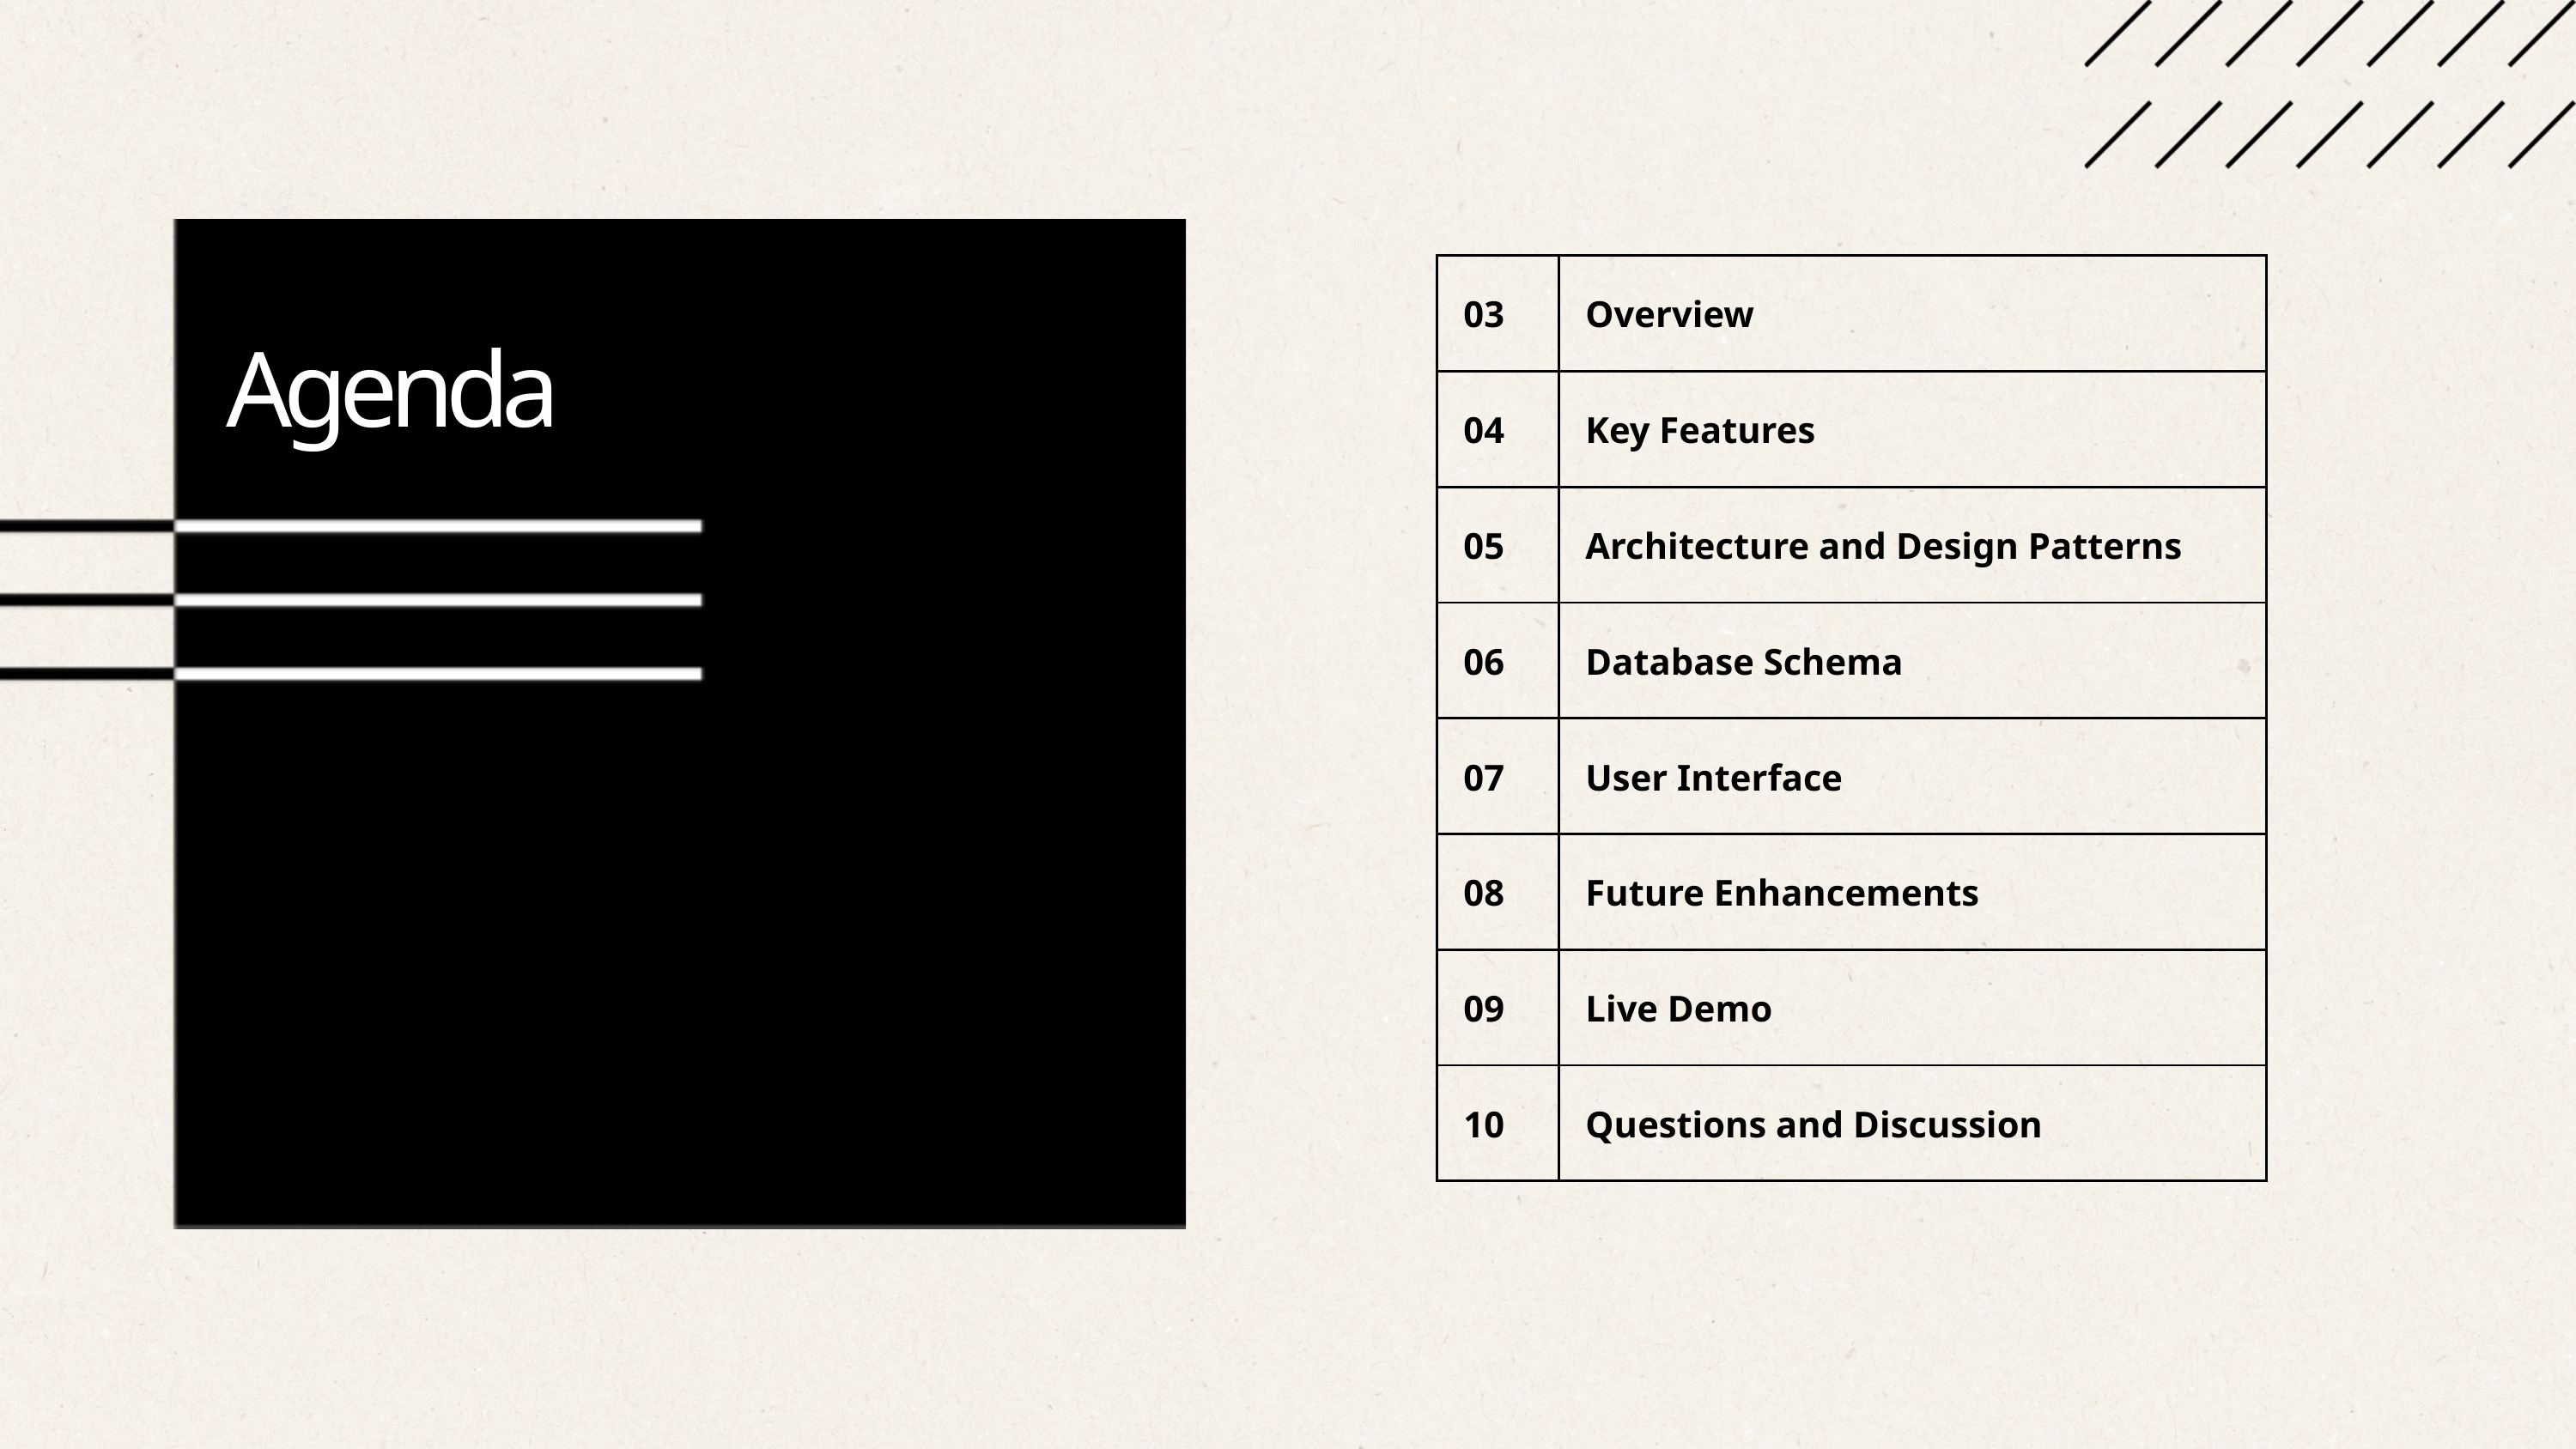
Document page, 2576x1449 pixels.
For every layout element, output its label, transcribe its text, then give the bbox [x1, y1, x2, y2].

table_cell Architecture and Design Patterns [1560, 488, 2265, 602]
table_cell Live Demo [1560, 951, 2265, 1064]
text_box Agenda [226, 343, 1146, 448]
table_header Overview [1560, 257, 2265, 370]
table_cell 08 [1438, 835, 1558, 949]
table_cell 07 [1438, 719, 1558, 833]
table_cell Database Schema [1560, 603, 2265, 717]
table_cell Questions and Discussion [1560, 1066, 2265, 1179]
text_box [2084, 0, 2576, 169]
text_box [0, 0, 2576, 1449]
table_cell 06 [1438, 603, 1558, 717]
table_cell User Interface [1560, 719, 2265, 833]
table_cell Future Enhancements [1560, 835, 2265, 949]
table_cell 05 [1438, 488, 1558, 602]
table_cell Key Features [1560, 373, 2265, 486]
table_cell 04 [1438, 373, 1558, 486]
table_header 03 [1438, 257, 1558, 370]
table_cell 10 [1438, 1066, 1558, 1179]
text_box [0, 219, 1187, 1229]
table_cell 09 [1438, 951, 1558, 1064]
